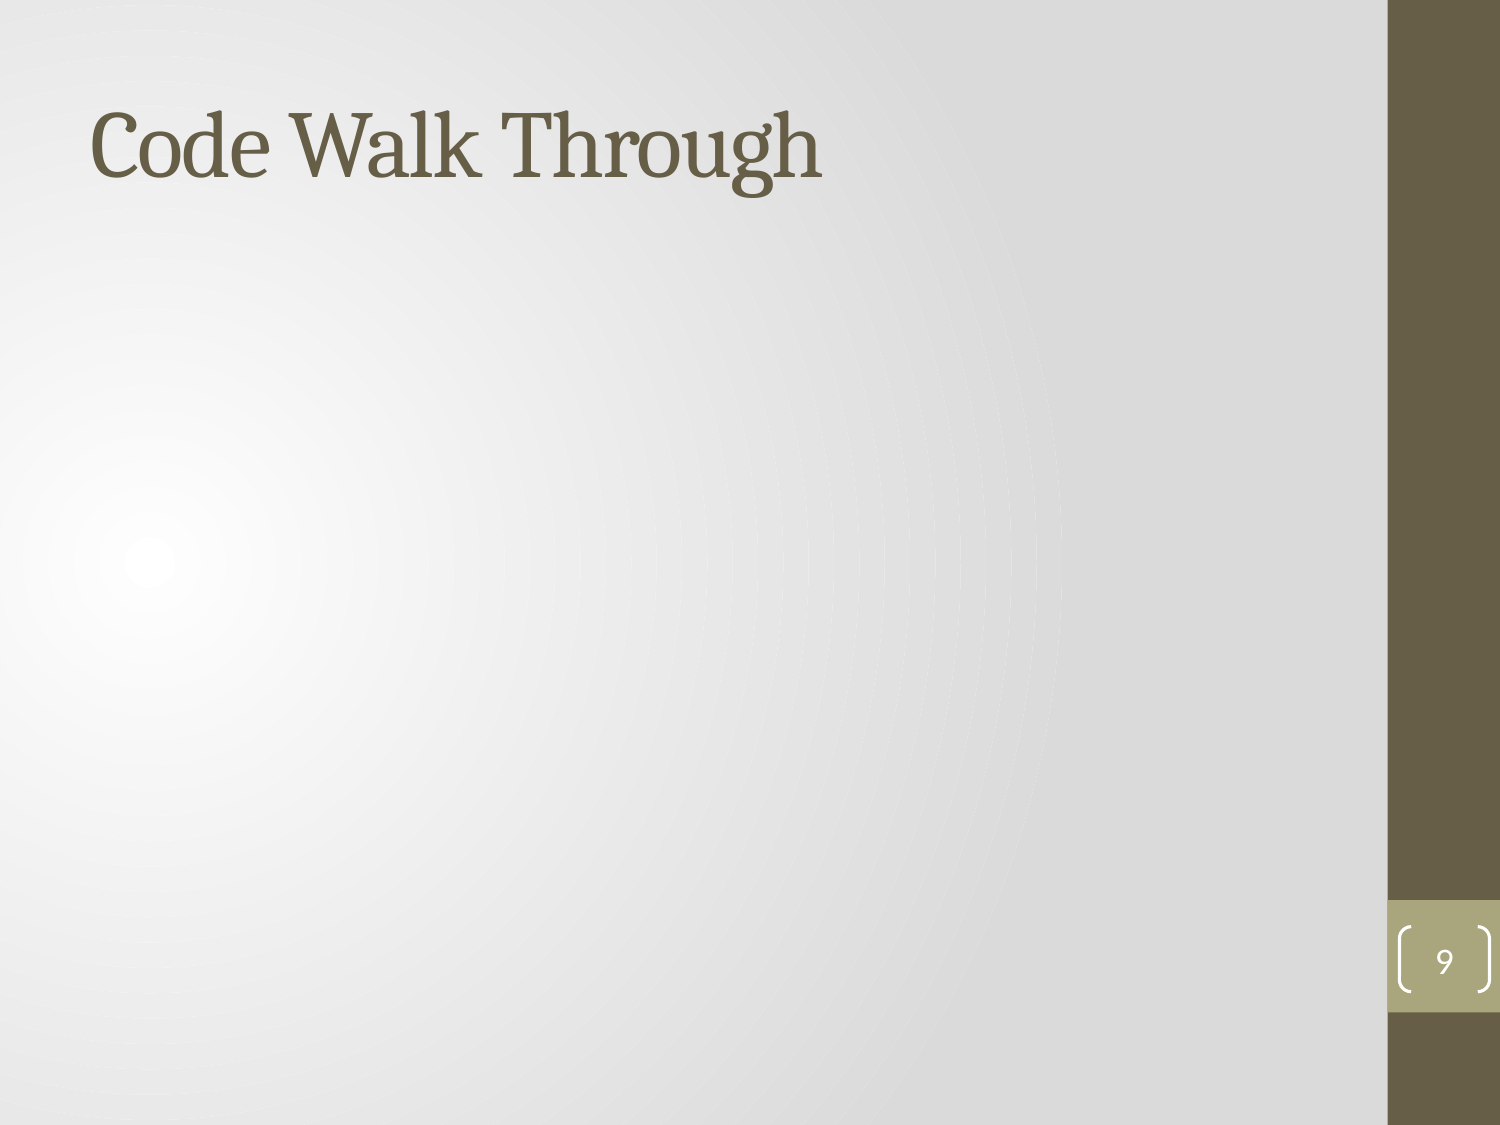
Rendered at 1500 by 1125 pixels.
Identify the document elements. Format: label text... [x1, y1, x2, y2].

slide_number 9 [1397, 925, 1492, 994]
title Code Walk Through [75, 45, 1325, 233]
